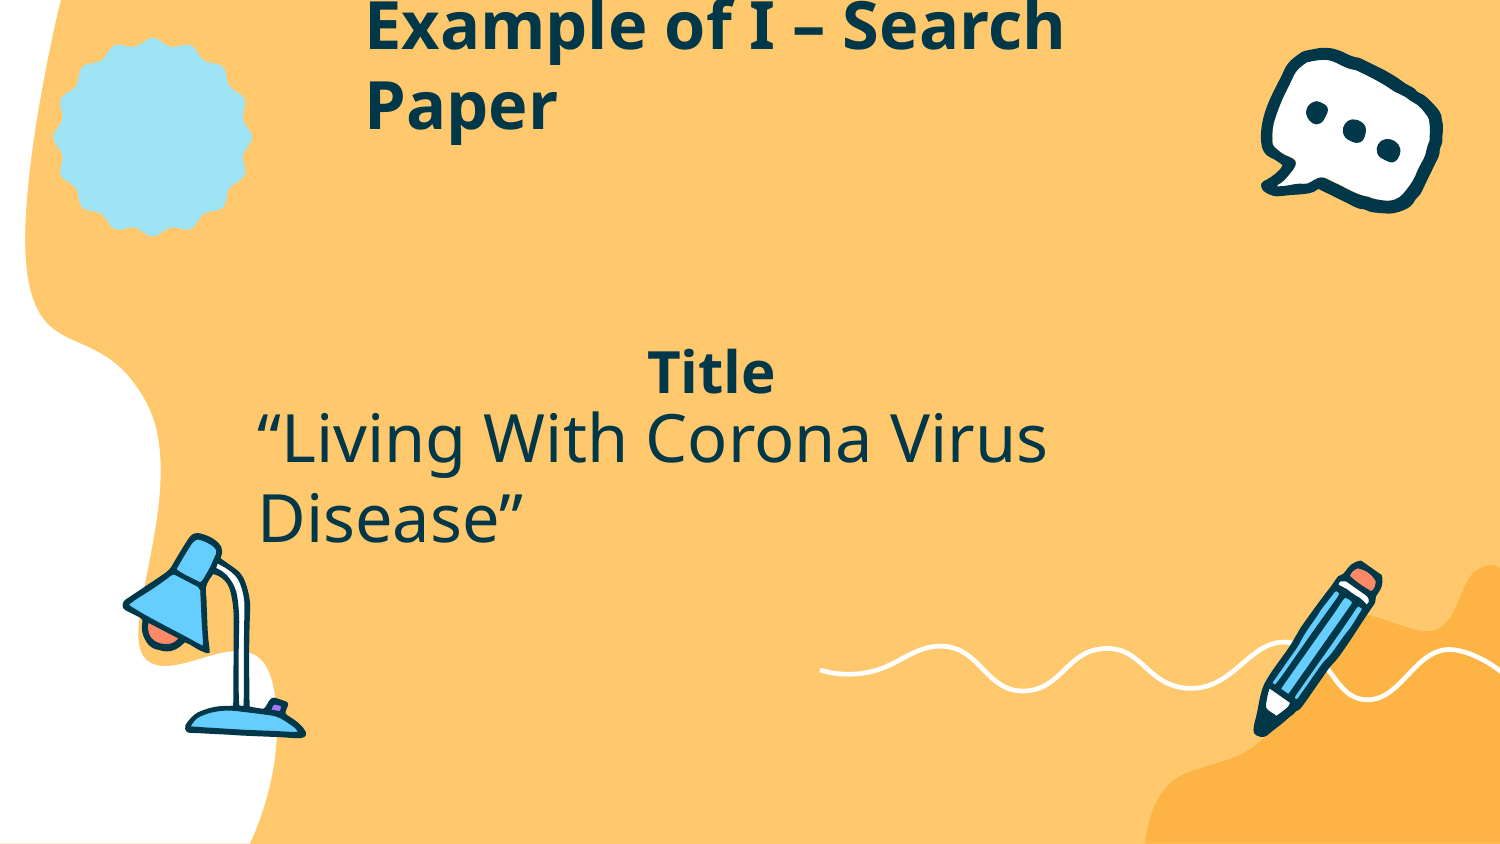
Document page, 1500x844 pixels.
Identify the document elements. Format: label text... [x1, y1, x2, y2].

text_box [53, 37, 253, 237]
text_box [121, 532, 307, 739]
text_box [1258, 60, 1437, 225]
subtitle “Living With Corona Virus Disease” [242, 380, 1323, 666]
title Example of I – Search Paper [349, 66, 1198, 158]
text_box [1253, 560, 1384, 739]
text_box Title [632, 346, 1355, 420]
